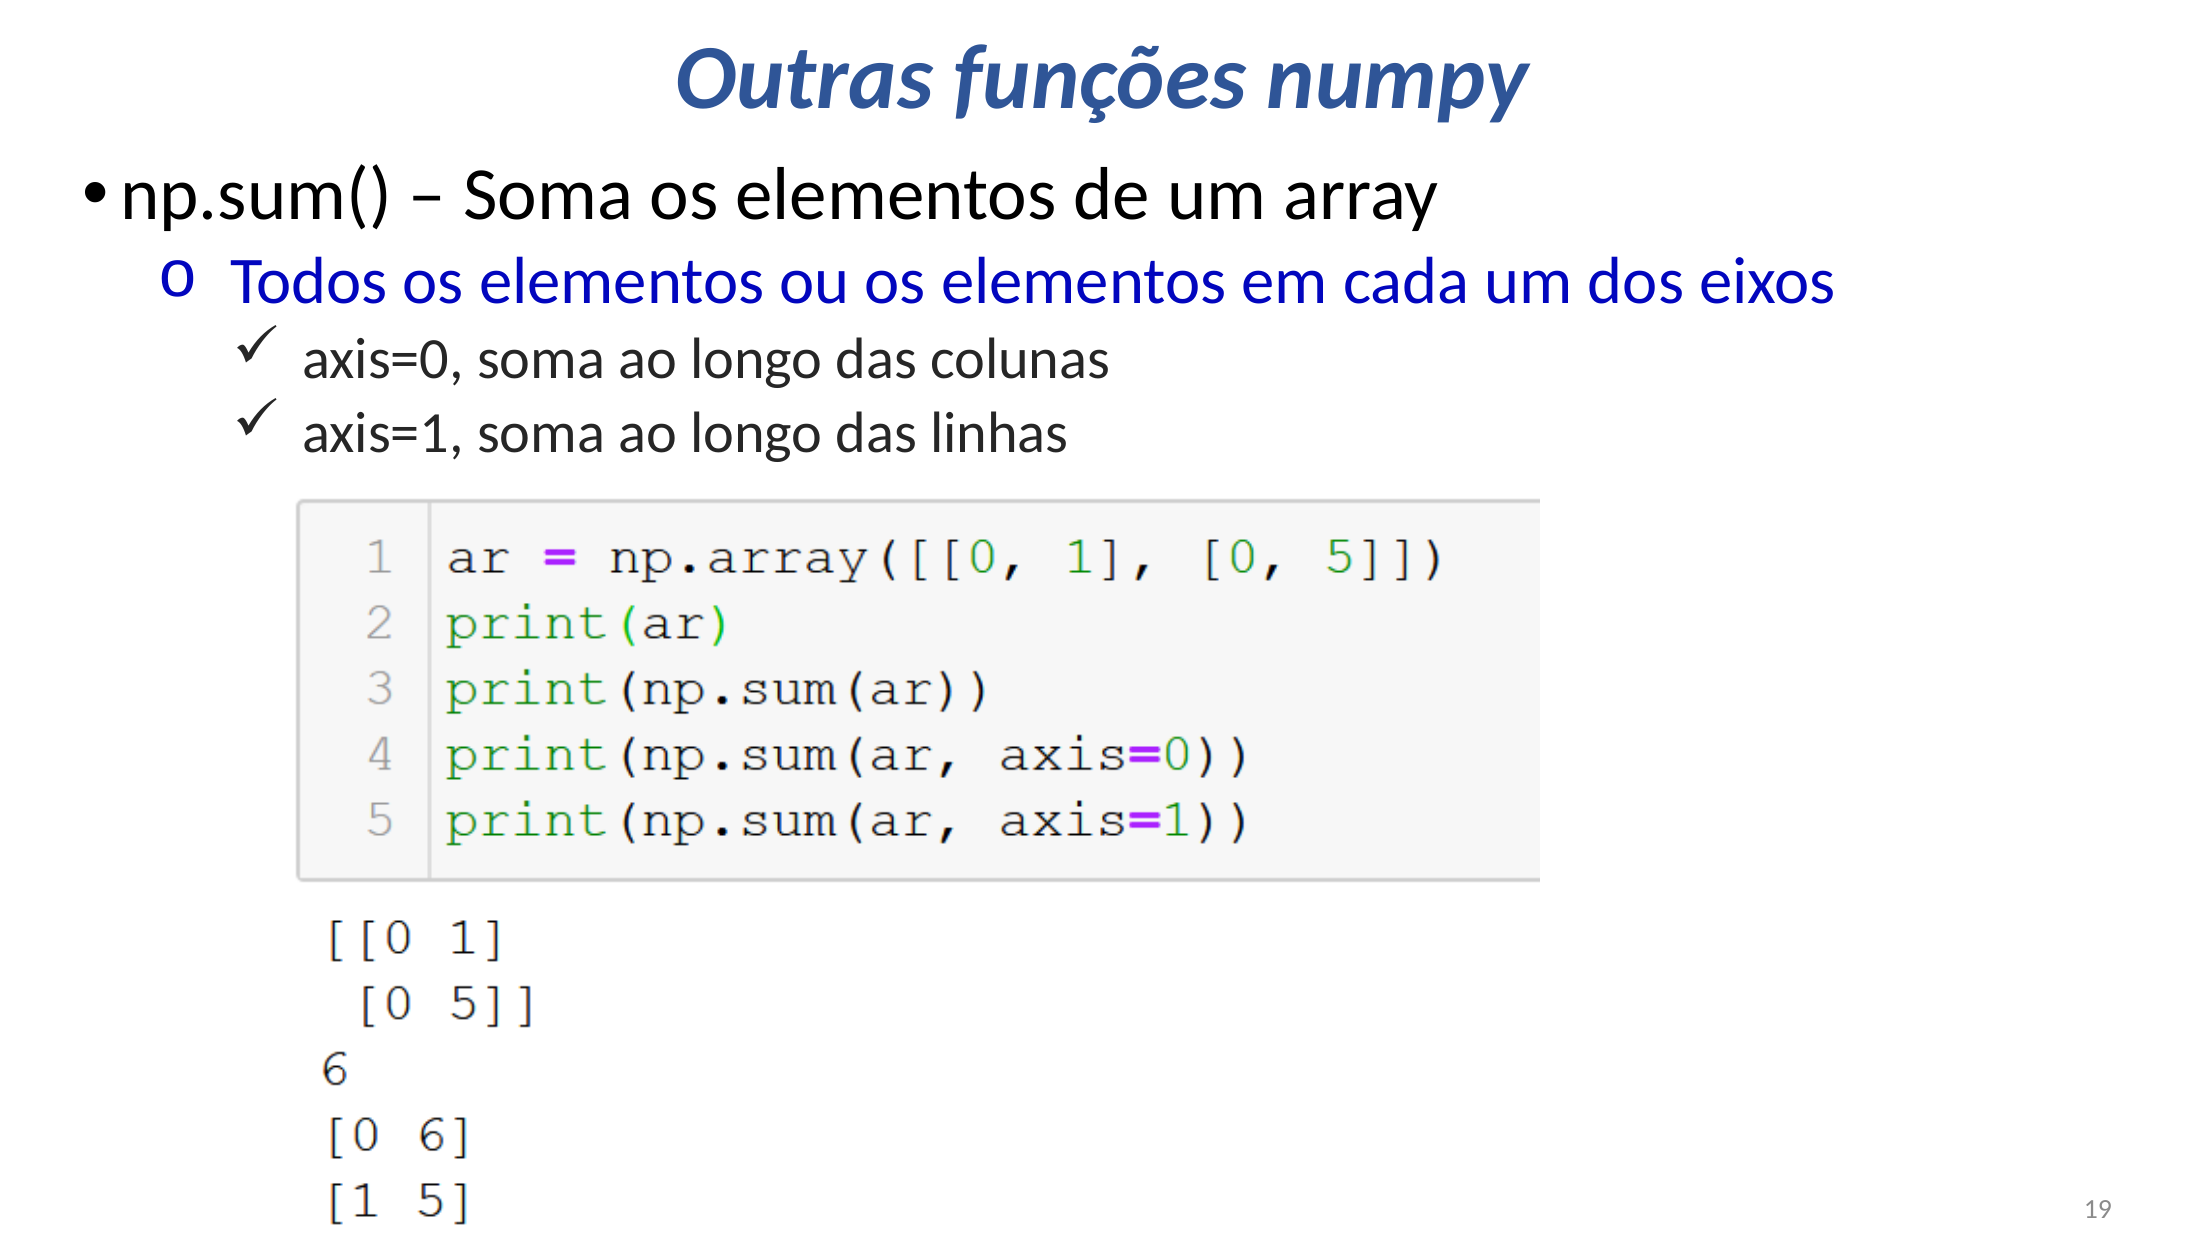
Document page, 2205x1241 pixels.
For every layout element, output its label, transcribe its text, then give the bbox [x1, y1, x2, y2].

title Outras funções numpy [151, 3, 2054, 147]
text_box 19 [1630, 1174, 2127, 1240]
picture [283, 486, 1540, 1240]
list np.sum() – Soma os elementos de um array Todos os elementos ou os elementos em cada um dos eixos axis=0, soma ao longo das colunas axis=1, soma ao longo das linhas [67, 147, 2098, 1103]
